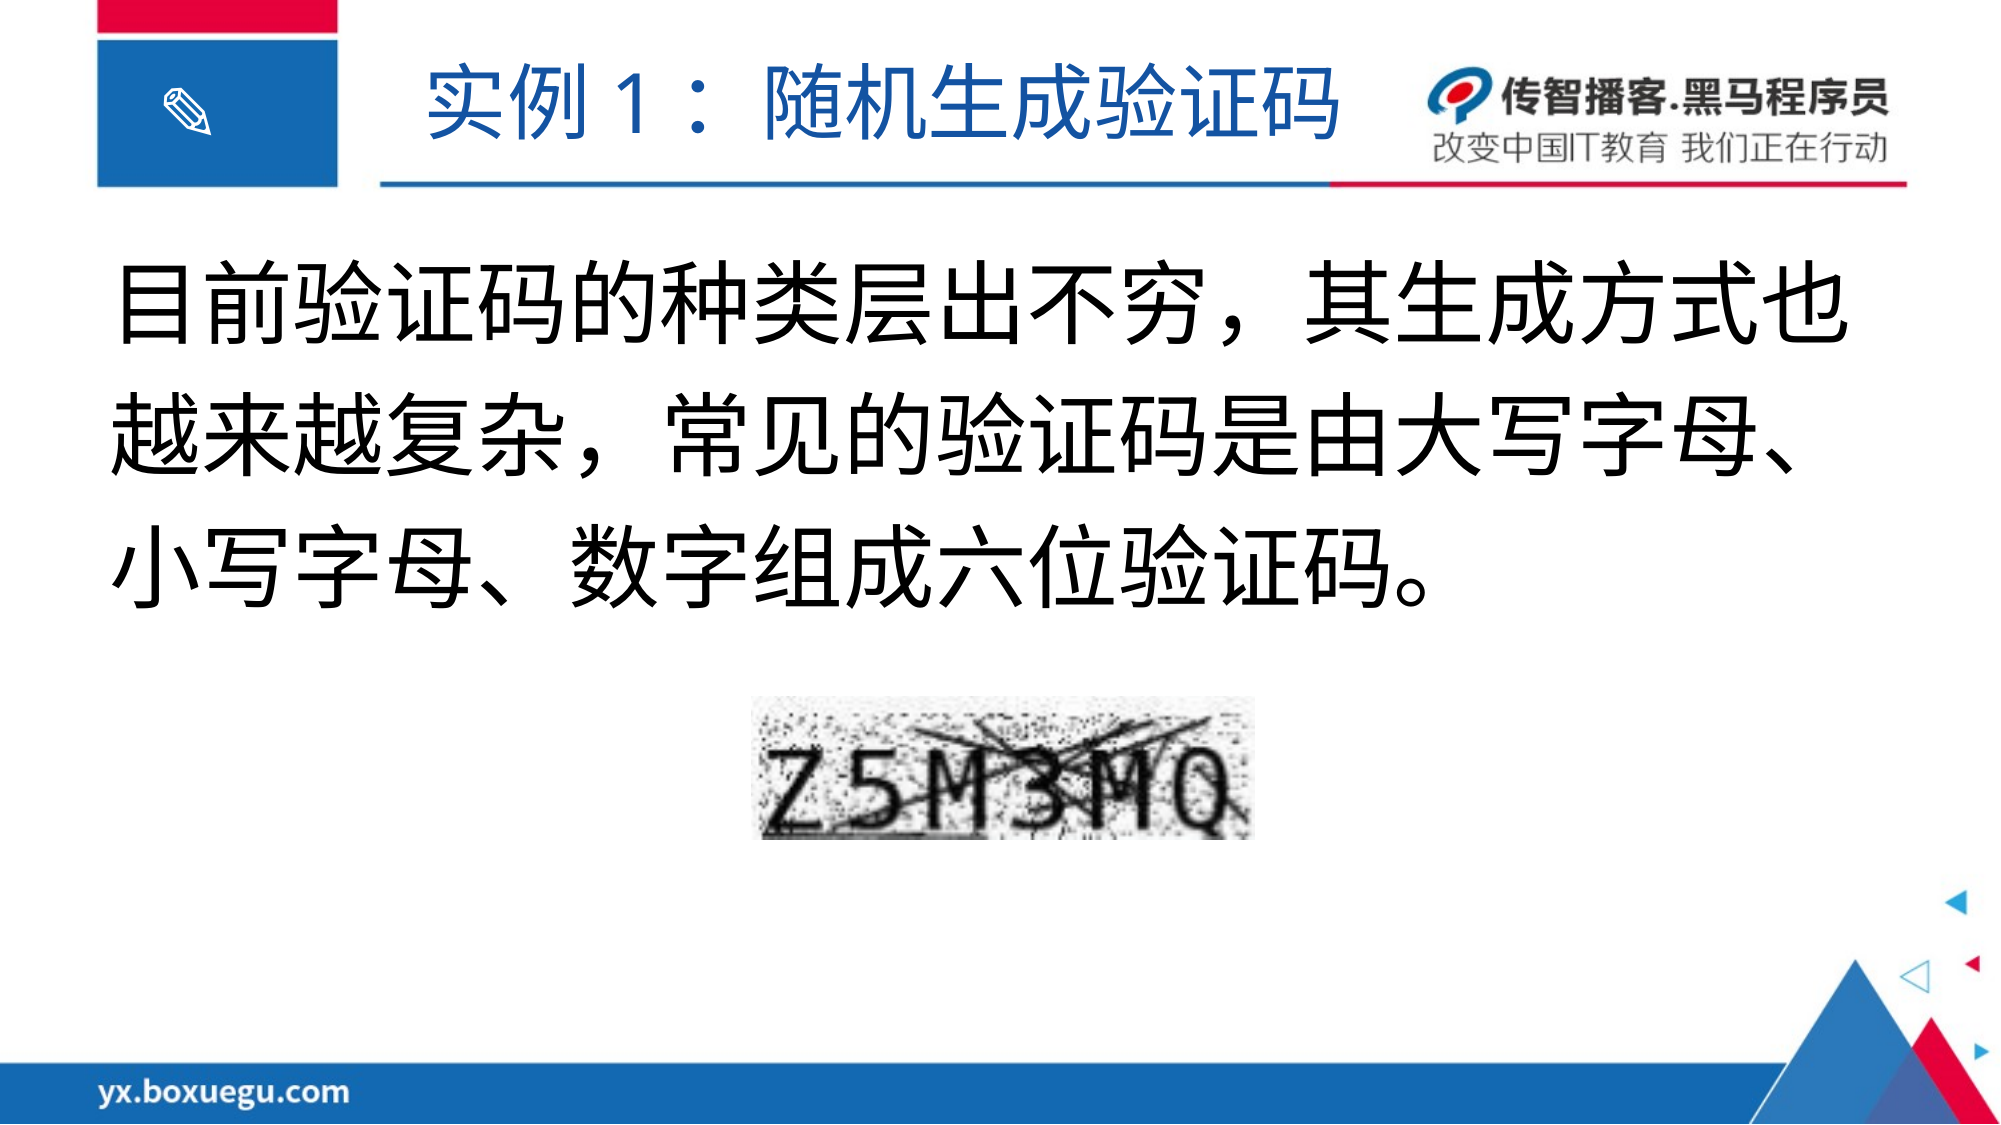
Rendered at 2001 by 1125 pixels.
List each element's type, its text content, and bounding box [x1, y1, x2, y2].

text_box 实例1：随机生成验证码 [409, 43, 1396, 158]
text_box 目前验证码的种类层出不穷，其生成方式也越来越复杂，常见的验证码是由大写字母、小写字母、数字组成六位验证码。 [94, 216, 1912, 628]
picture [0, 0, 2000, 1124]
